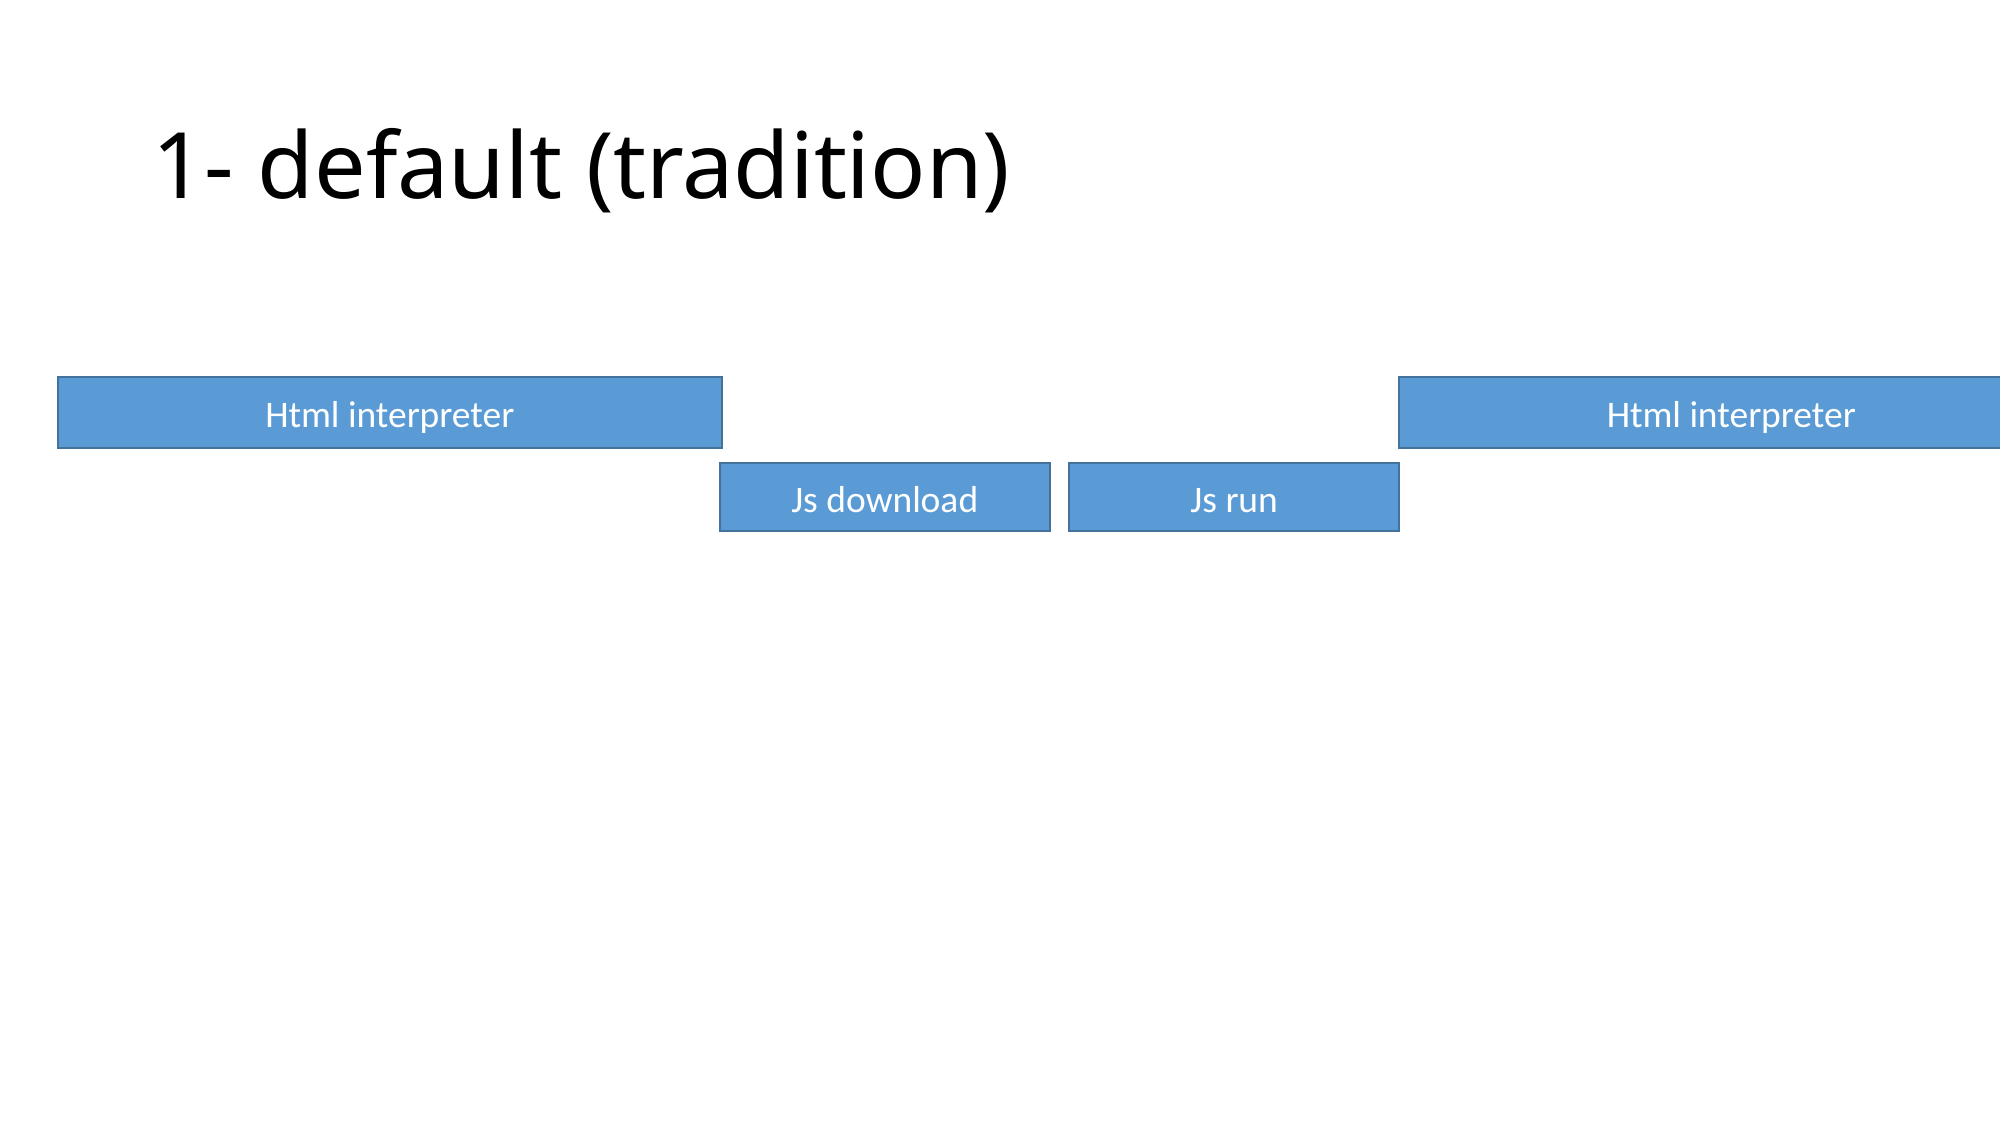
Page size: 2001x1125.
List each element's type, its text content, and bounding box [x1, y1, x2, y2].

text_box Html interpreter [1398, 376, 2000, 449]
title 1- default (tradition) [137, 59, 1863, 278]
text_box Html interpreter [57, 376, 723, 449]
text_box Js download [719, 462, 1051, 532]
text_box Js run [1068, 462, 1400, 532]
